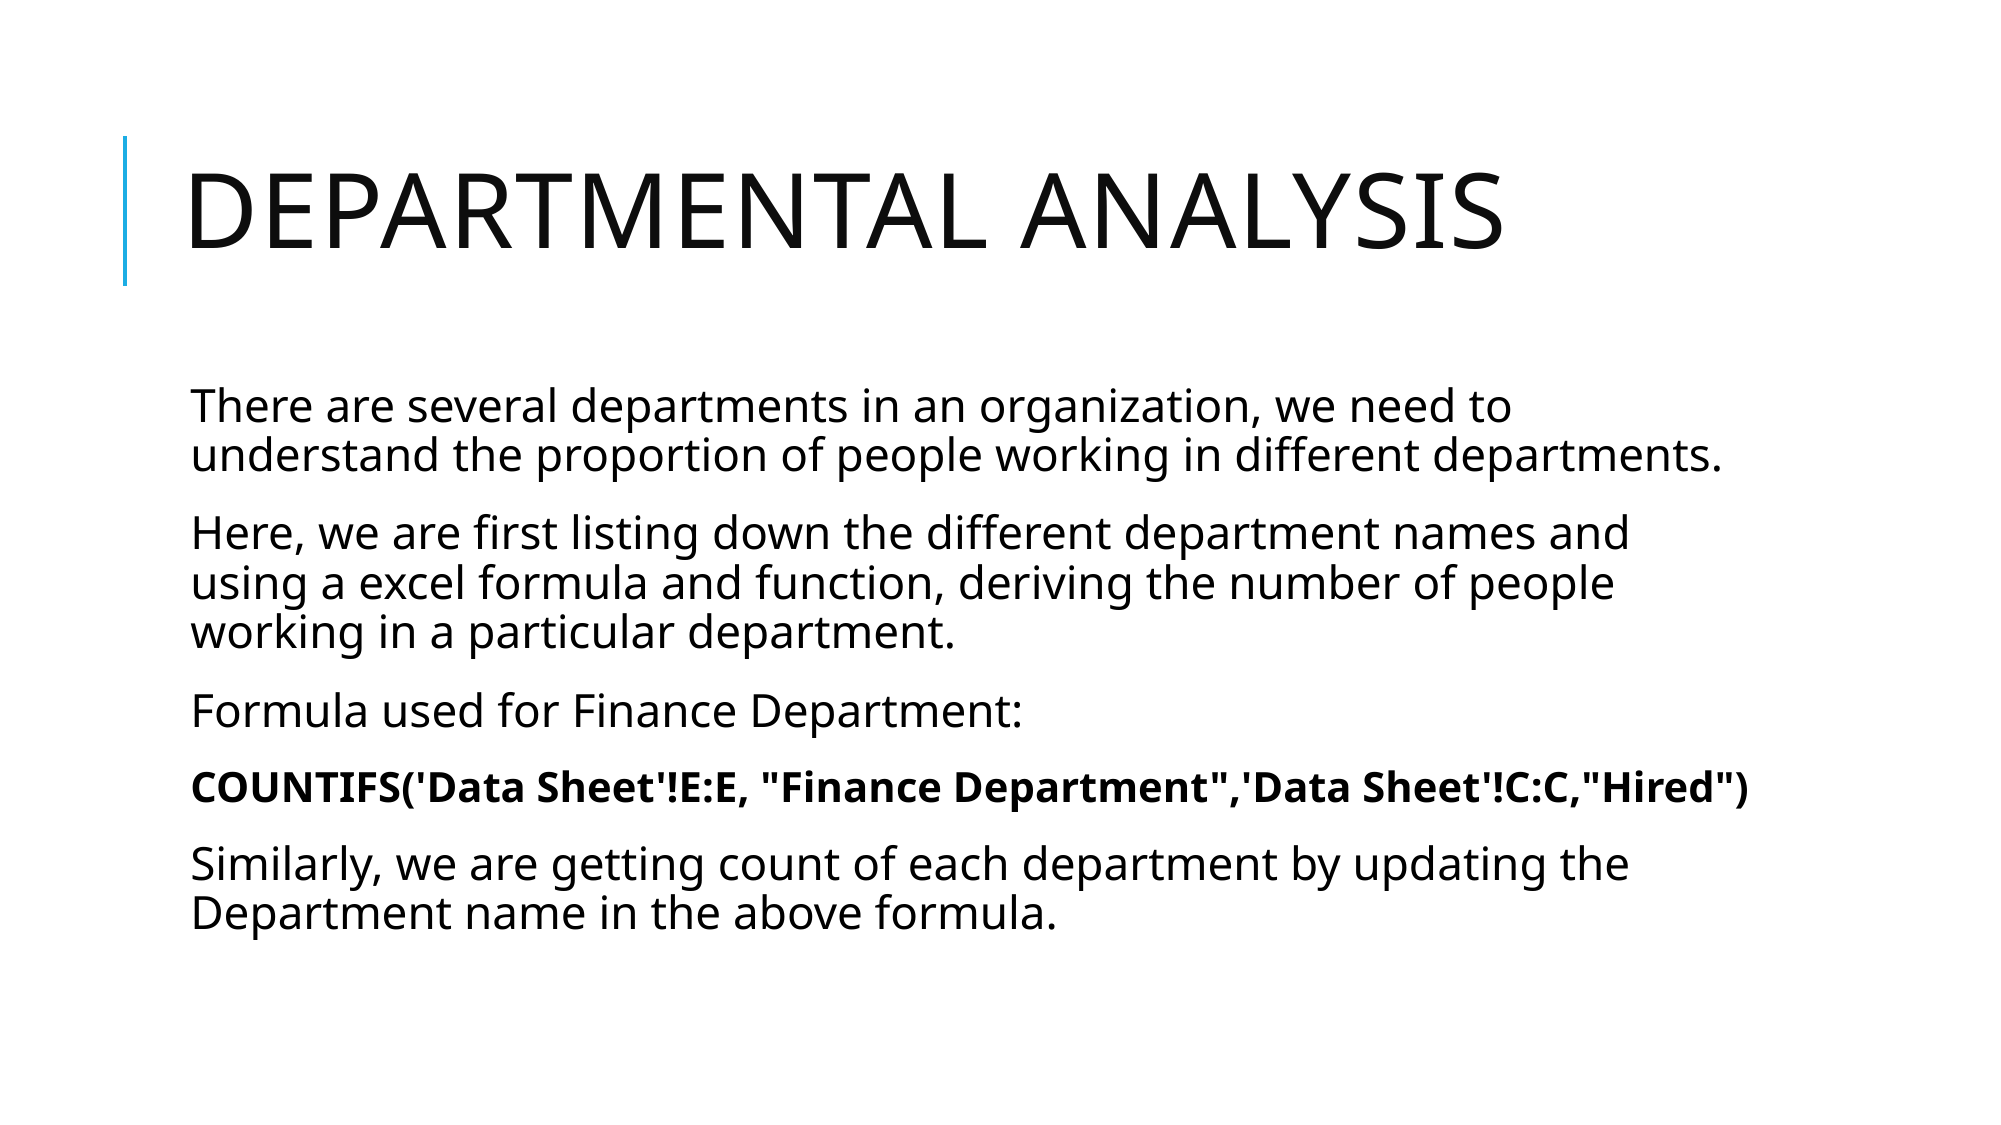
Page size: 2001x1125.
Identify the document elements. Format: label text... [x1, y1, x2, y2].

list There are several departments in an organization, we need to understand the proportion of people working in different departments. Here, we are first listing down the different department names and using a excel formula and function, deriving the number of people working in a particular department. Formula used for Finance Department: COUNTIFS('Data Sheet'!E:E, "Finance Department",'Data Sheet'!C:C,"Hired") Similarly, we are getting count of each department by updating the Department name in the above formula. [168, 375, 1763, 1035]
title Departmental analysis [168, 96, 1763, 342]
